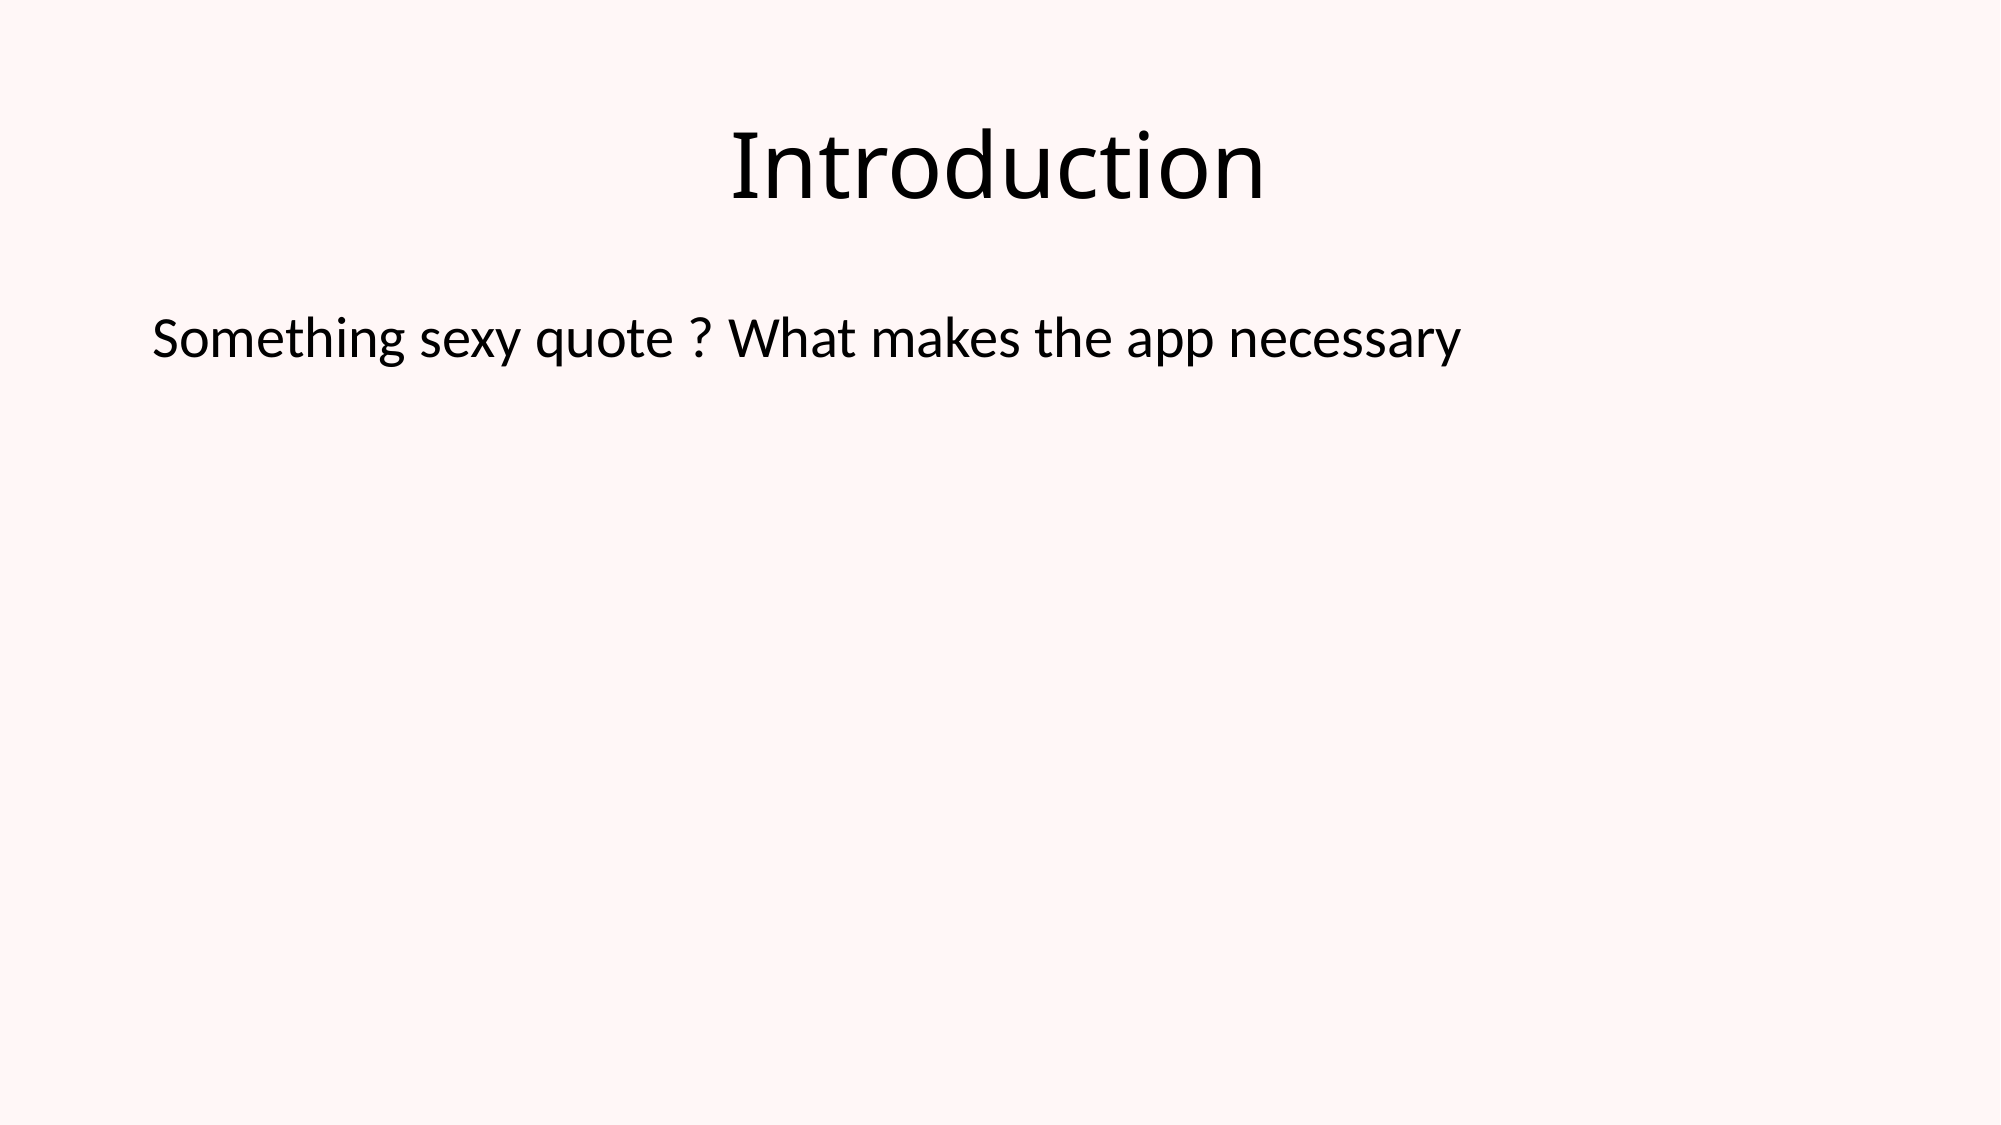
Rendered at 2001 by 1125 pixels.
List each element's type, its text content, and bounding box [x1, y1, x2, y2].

title Introduction [137, 59, 1863, 278]
list Something sexy quote ? What makes the app necessary [137, 299, 1863, 1014]
